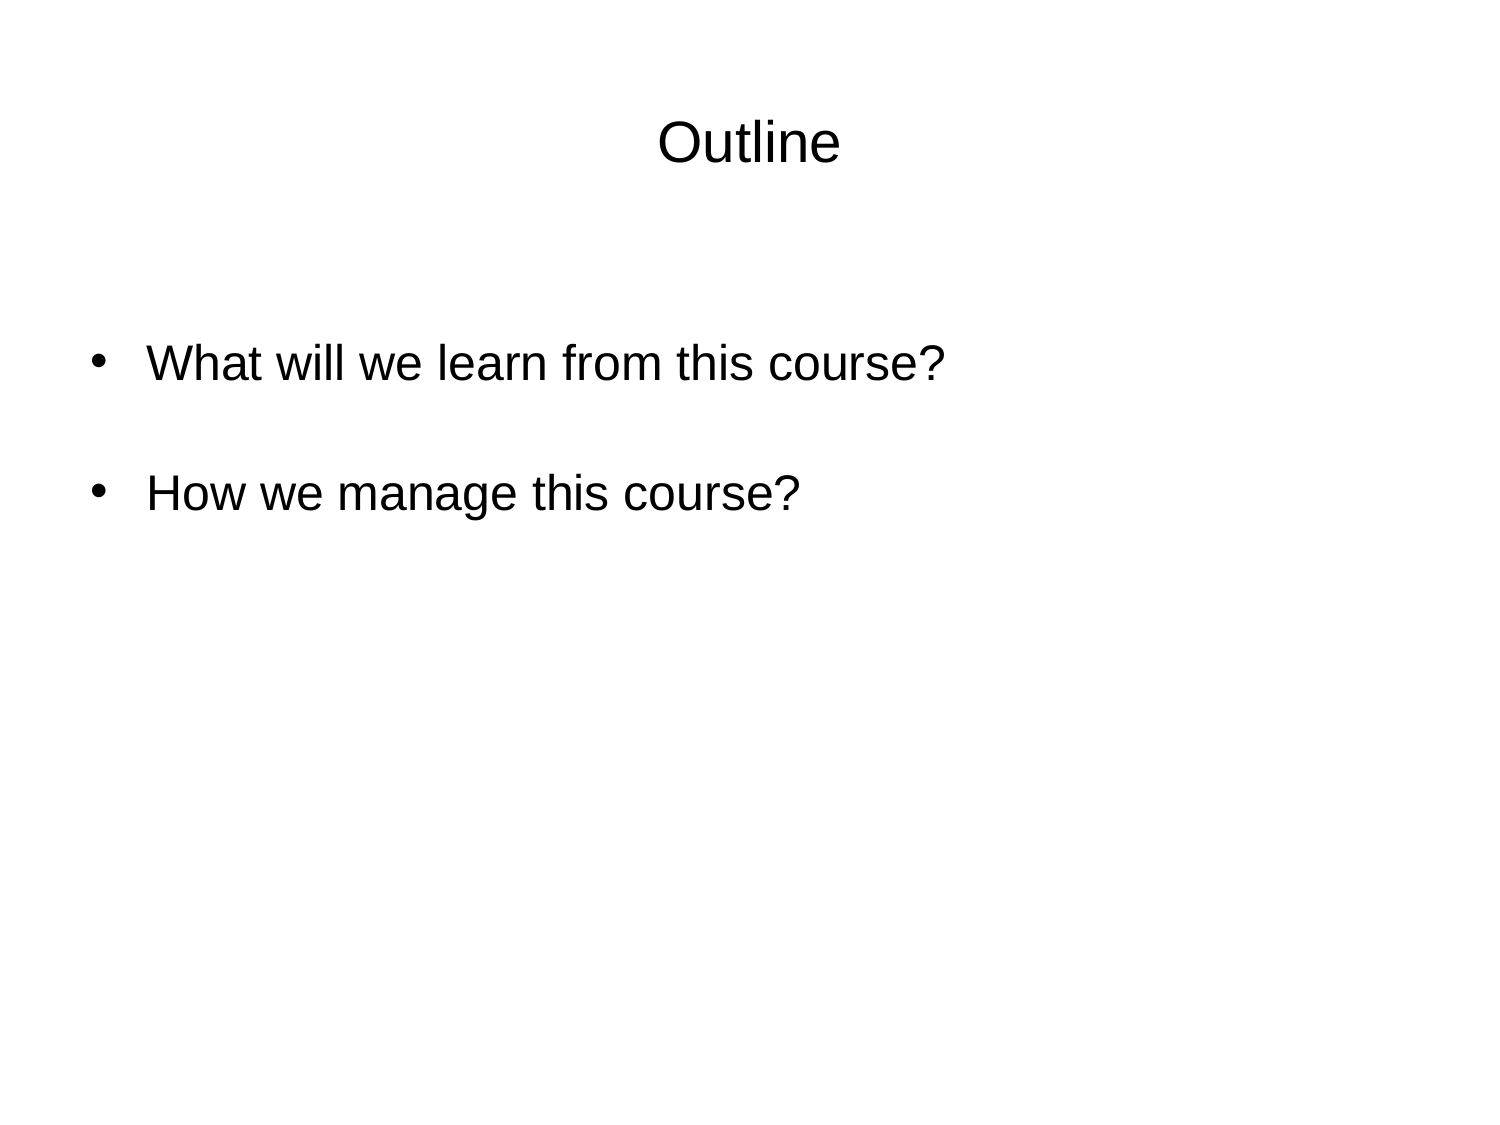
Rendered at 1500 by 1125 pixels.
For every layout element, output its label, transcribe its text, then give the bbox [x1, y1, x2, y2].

title Outline [74, 44, 1426, 233]
list What will we learn from this course? How we manage this course? [74, 262, 1426, 1006]
